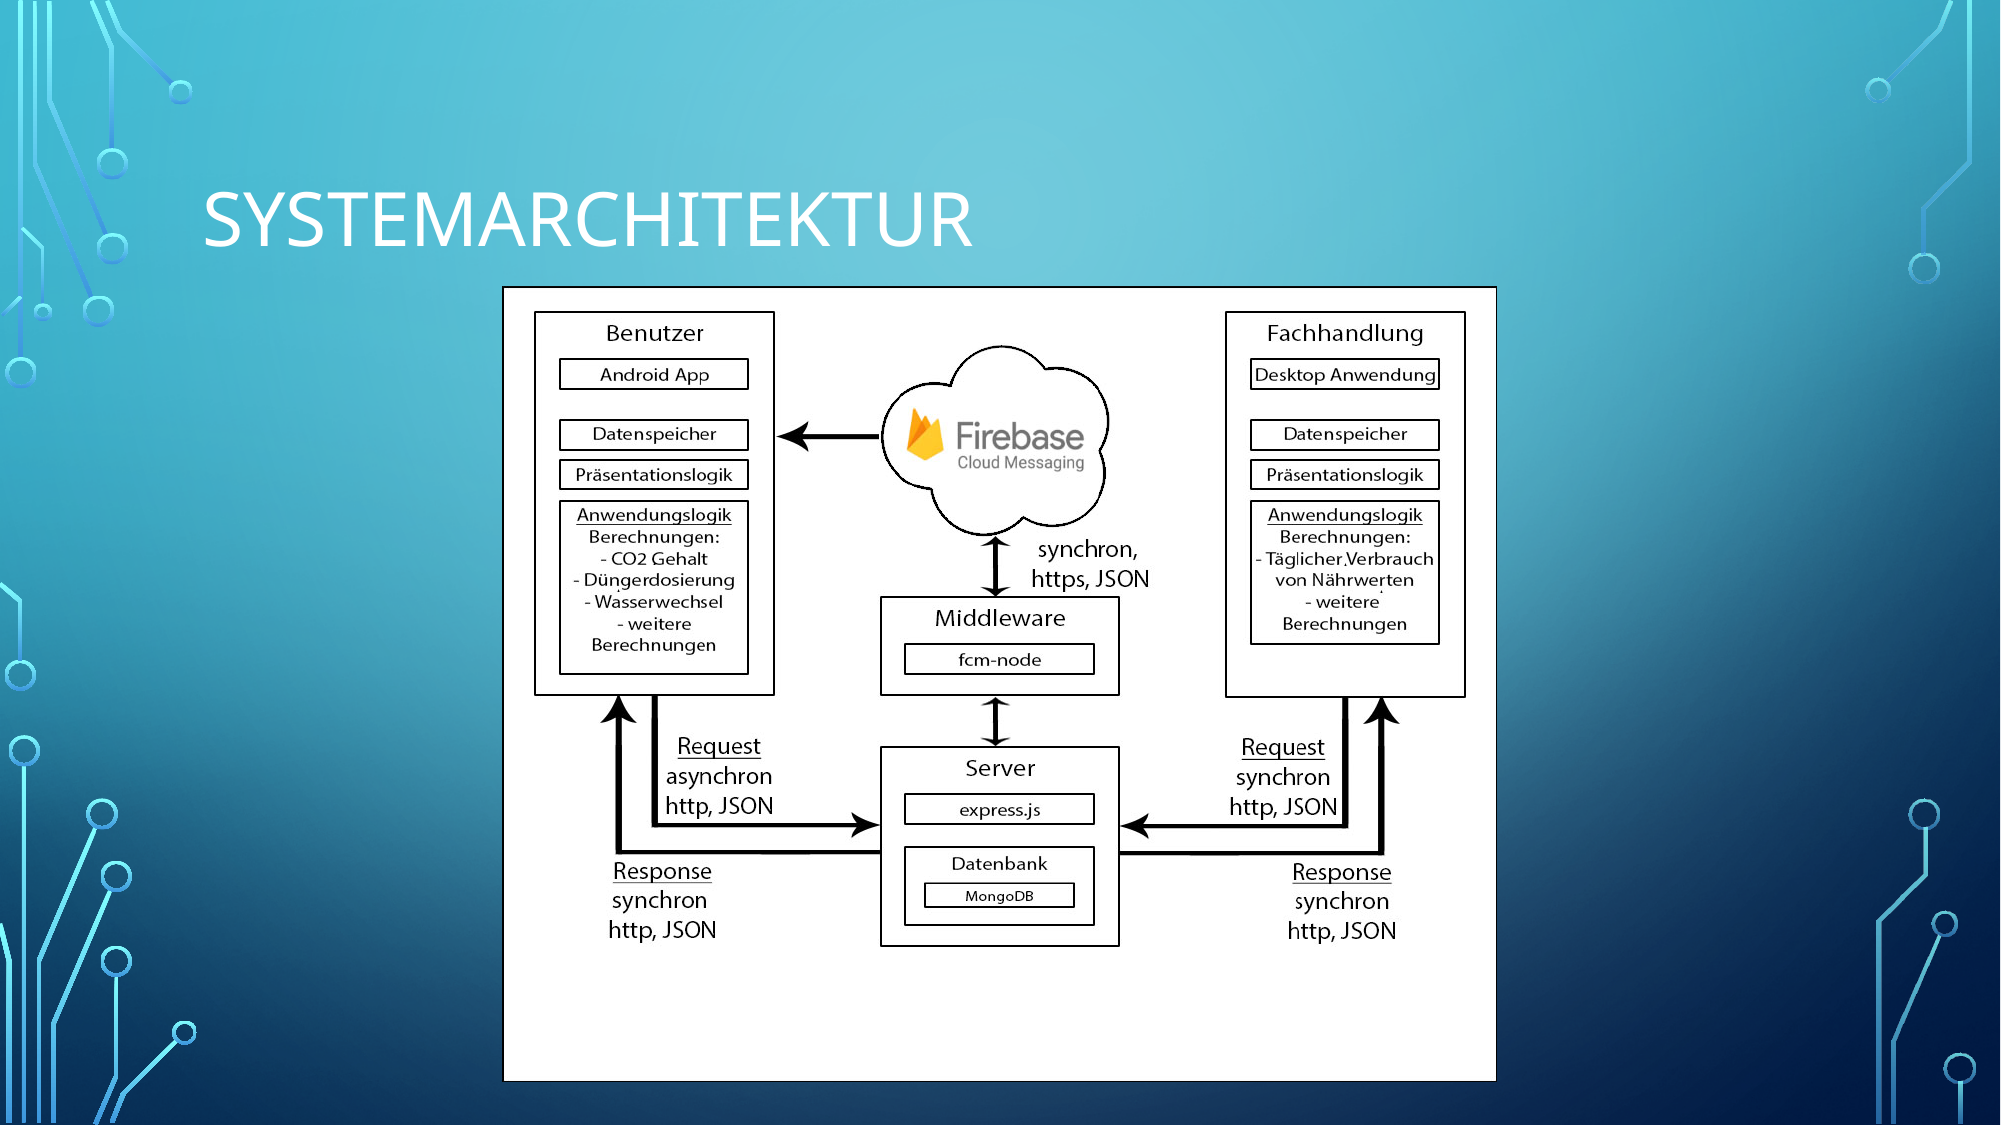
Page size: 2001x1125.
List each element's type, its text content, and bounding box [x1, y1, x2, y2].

title Systemarchitektur [187, 101, 1813, 344]
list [502, 286, 1498, 1083]
